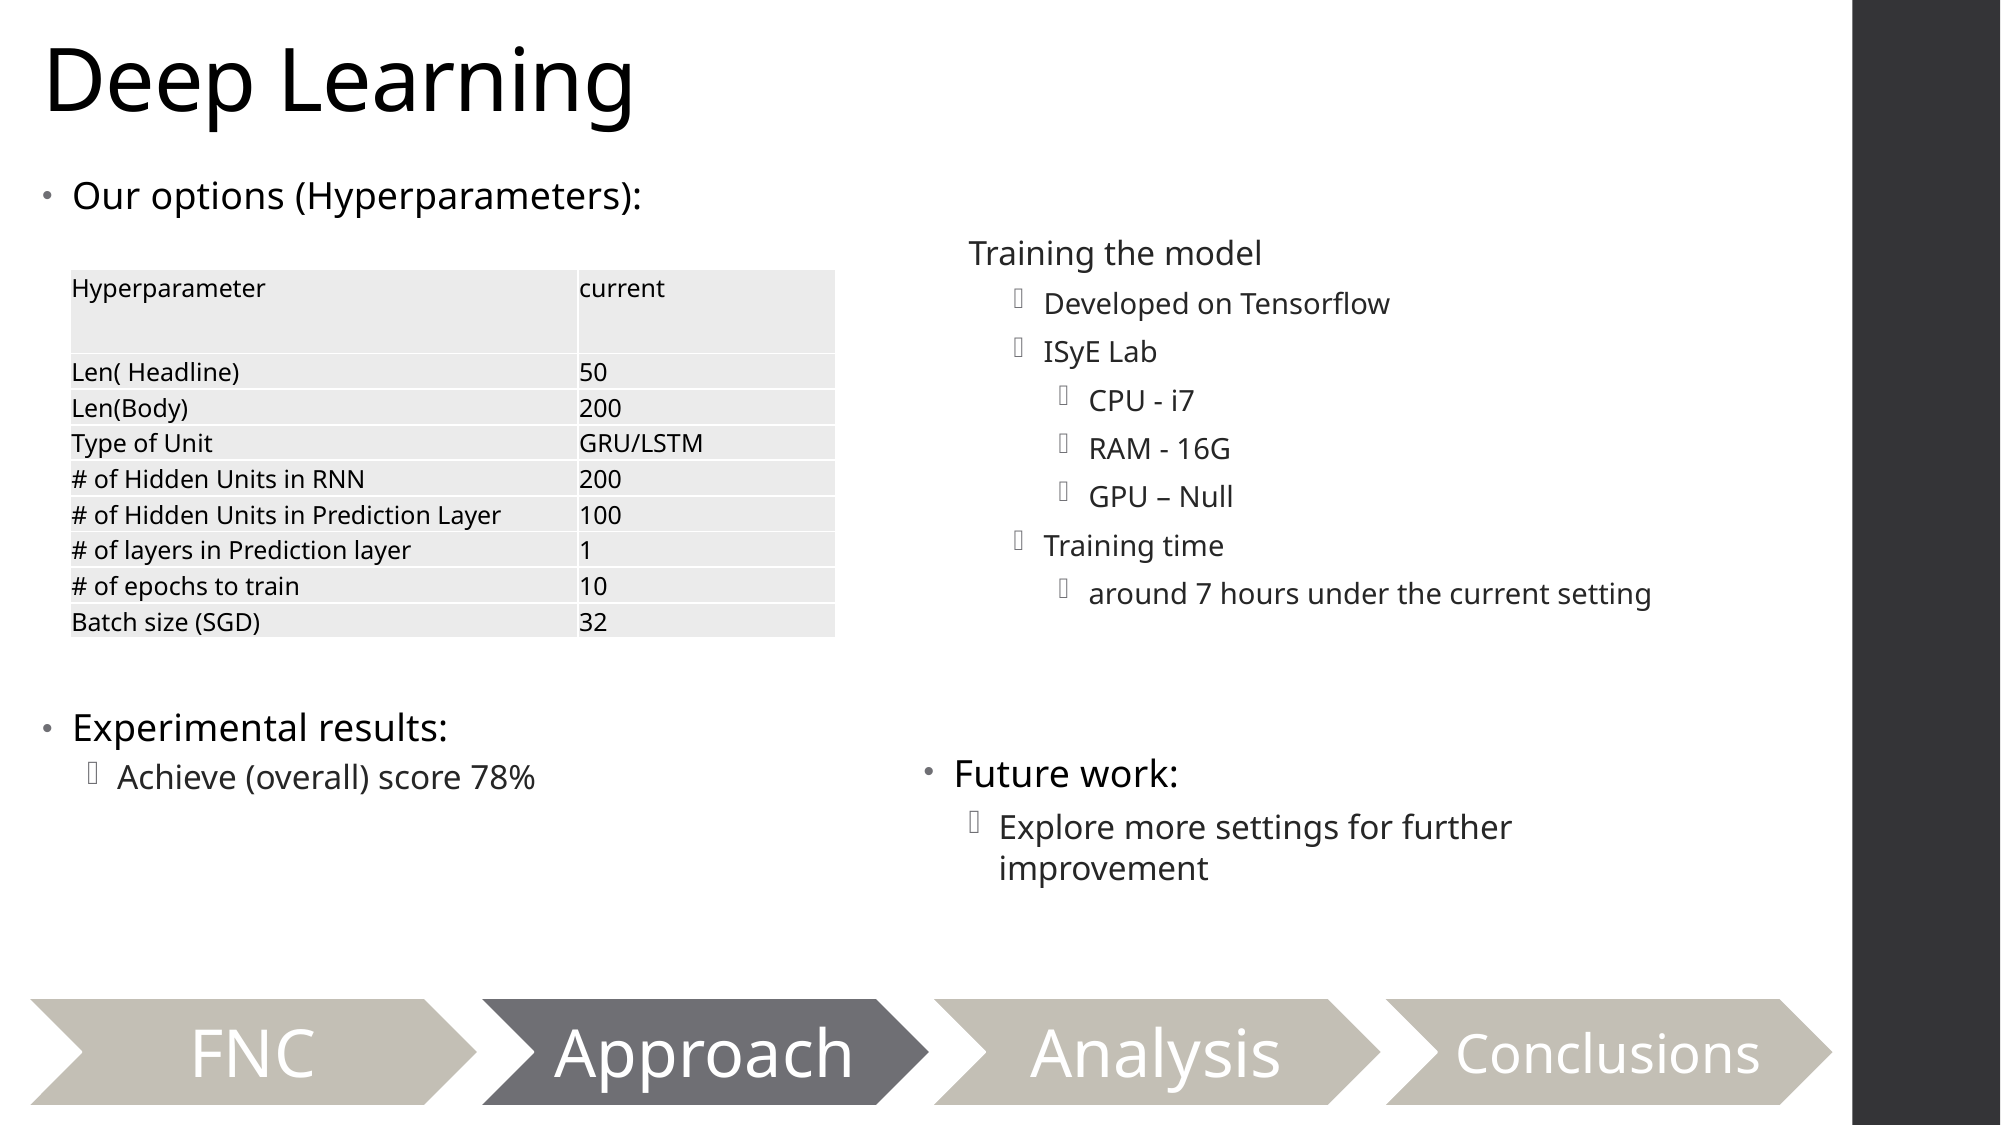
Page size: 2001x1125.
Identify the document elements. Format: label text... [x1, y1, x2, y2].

table_cell # of Hidden Units in RNN [71, 461, 577, 495]
table_cell # of layers in Prediction layer [71, 532, 577, 566]
list Our options (Hyperparameters): Experimental results: Achieve (overall) score 78% [26, 167, 866, 988]
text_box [26, 997, 1835, 1107]
table_cell Len(Body) [71, 390, 577, 424]
table_cell GRU/LSTM [579, 426, 835, 459]
table_cell # of Hidden Units in Prediction Layer [71, 497, 577, 531]
table_cell Len( Headline) [71, 354, 577, 388]
table_cell 200 [579, 461, 835, 495]
table_cell 10 [579, 568, 835, 602]
table_cell 1 [579, 532, 835, 566]
title Deep Learning [26, 27, 1792, 138]
table_cell Type of Unit [71, 426, 577, 459]
text_box Training the model Developed on Tensorflow ISyE Lab CPU - i7 RAM - 16G GPU – Null Training time around 7 hours under the current setting Future work: Explore more settings for further improvement [908, 167, 1748, 988]
table_header Hyperparameter [71, 270, 577, 353]
table_cell 50 [579, 354, 835, 388]
table_cell Batch size (SGD) [71, 604, 577, 637]
table_cell 32 [579, 604, 835, 637]
table_cell # of epochs to train [71, 568, 577, 602]
table_cell 100 [579, 497, 835, 531]
table_cell 200 [579, 390, 835, 424]
table_header current [579, 270, 835, 353]
